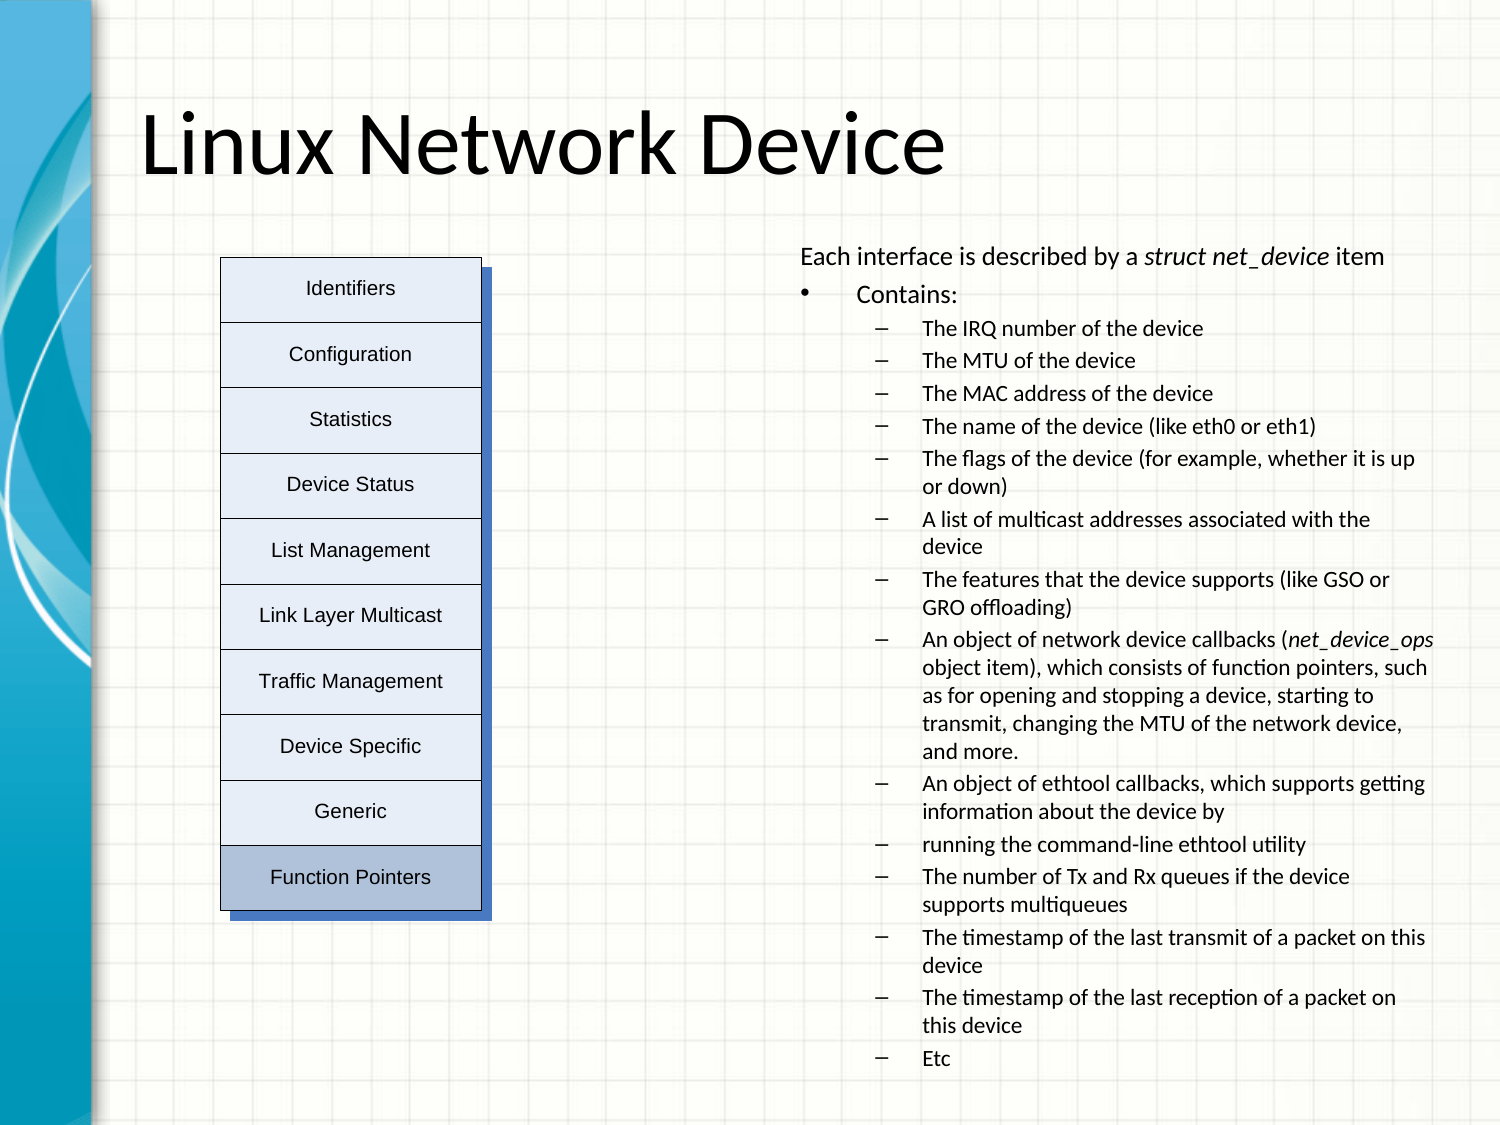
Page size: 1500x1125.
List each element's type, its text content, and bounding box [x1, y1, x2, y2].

title Linux Network Device [125, 44, 1450, 232]
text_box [218, 255, 494, 923]
picture [0, 0, 1500, 1125]
list Each interface is described by a struct net_device item Contains: The IRQ number of the device The MTU of the device The MAC address of the device The name of the device (like eth0 or eth1) The flags of the device (for example, whether it is up or down) A list of multicast addresses associated with the device The features that the device supports (like GSO or GRO offloading) An object of network device callbacks (net_device_ops object item), which consists of function pointers, such as for opening and stopping a device, starting to transmit, changing the MTU of the network device, and more. An object of ethtool callbacks, which supports getting information about the device by running the command-line ethtool utility The number of Tx and Rx queues if the device supports multiqueues The timestamp of the last transmit of a packet on this device The timestamp of the last reception of a packet on this device Etc [785, 231, 1450, 1094]
